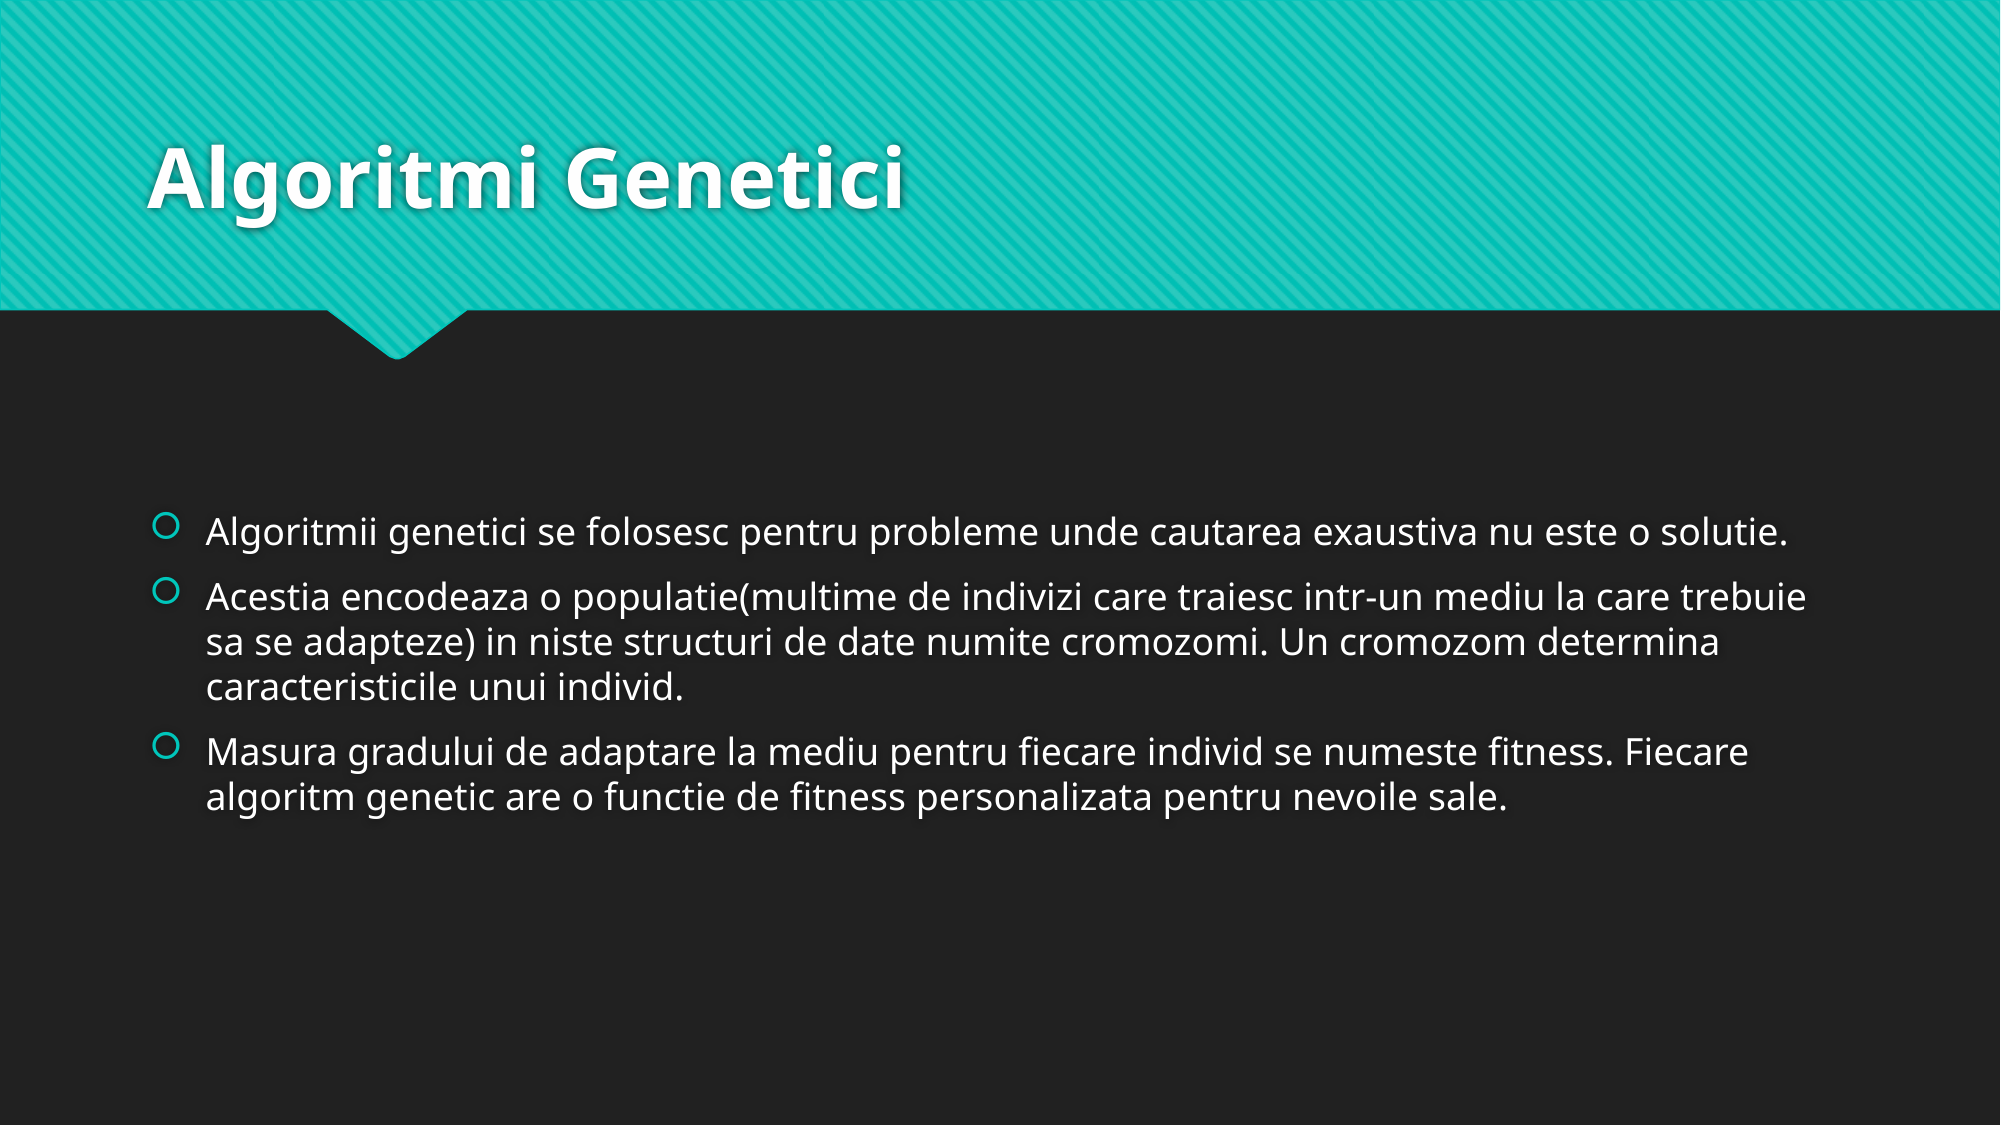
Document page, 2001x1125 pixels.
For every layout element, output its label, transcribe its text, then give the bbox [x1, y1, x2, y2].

list Algoritmii genetici se folosesc pentru probleme unde cautarea exaustiva nu este o solutie. Acestia encodeaza o populatie(multime de indivizi care traiesc intr-un mediu la care trebuie sa se adapteze) in niste structuri de date numite cromozomi. Un cromozom determina caracteristicile unui individ. Masura gradului de adaptare la mediu pentru fiecare individ se numeste fitness. Fiecare algoritm genetic are o functie de fitness personalizata pentru nevoile sale. [134, 364, 1866, 962]
title Algoritmi Genetici [132, 73, 1868, 233]
